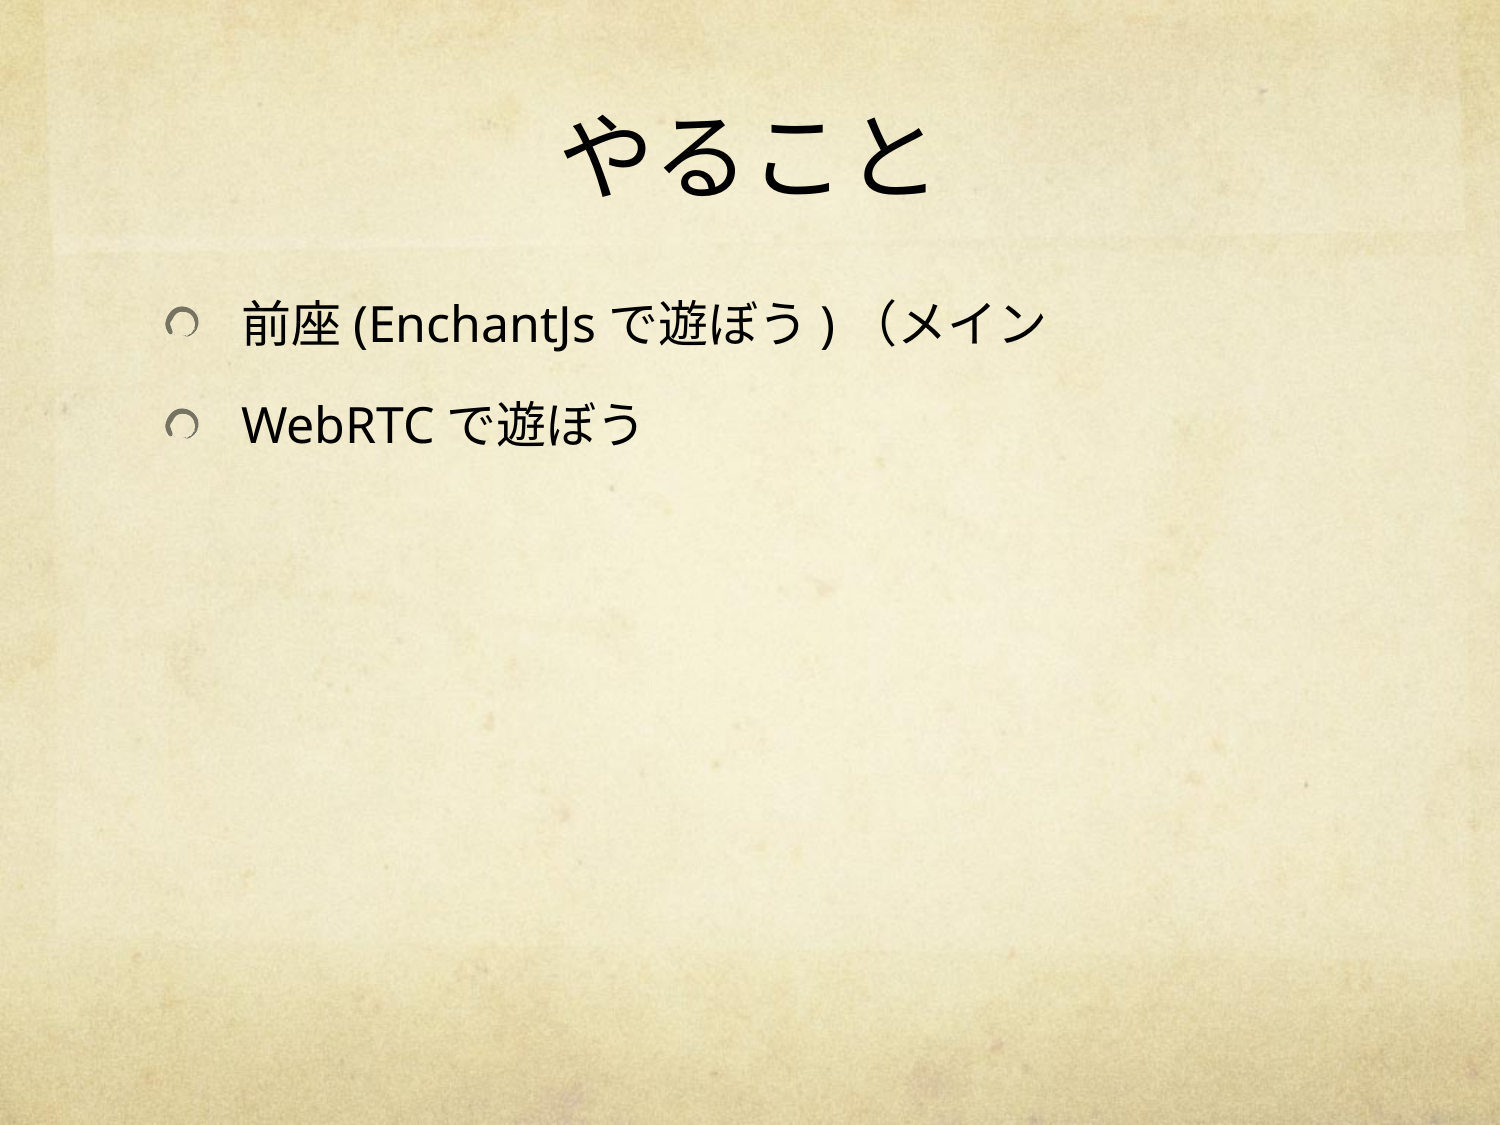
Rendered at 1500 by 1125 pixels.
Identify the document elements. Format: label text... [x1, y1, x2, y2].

list 前座(EnchantJsで遊ぼう)（メイン WebRTCで遊ぼう [150, 284, 1350, 950]
picture [0, 0, 1500, 1125]
title やること [150, 82, 1350, 225]
